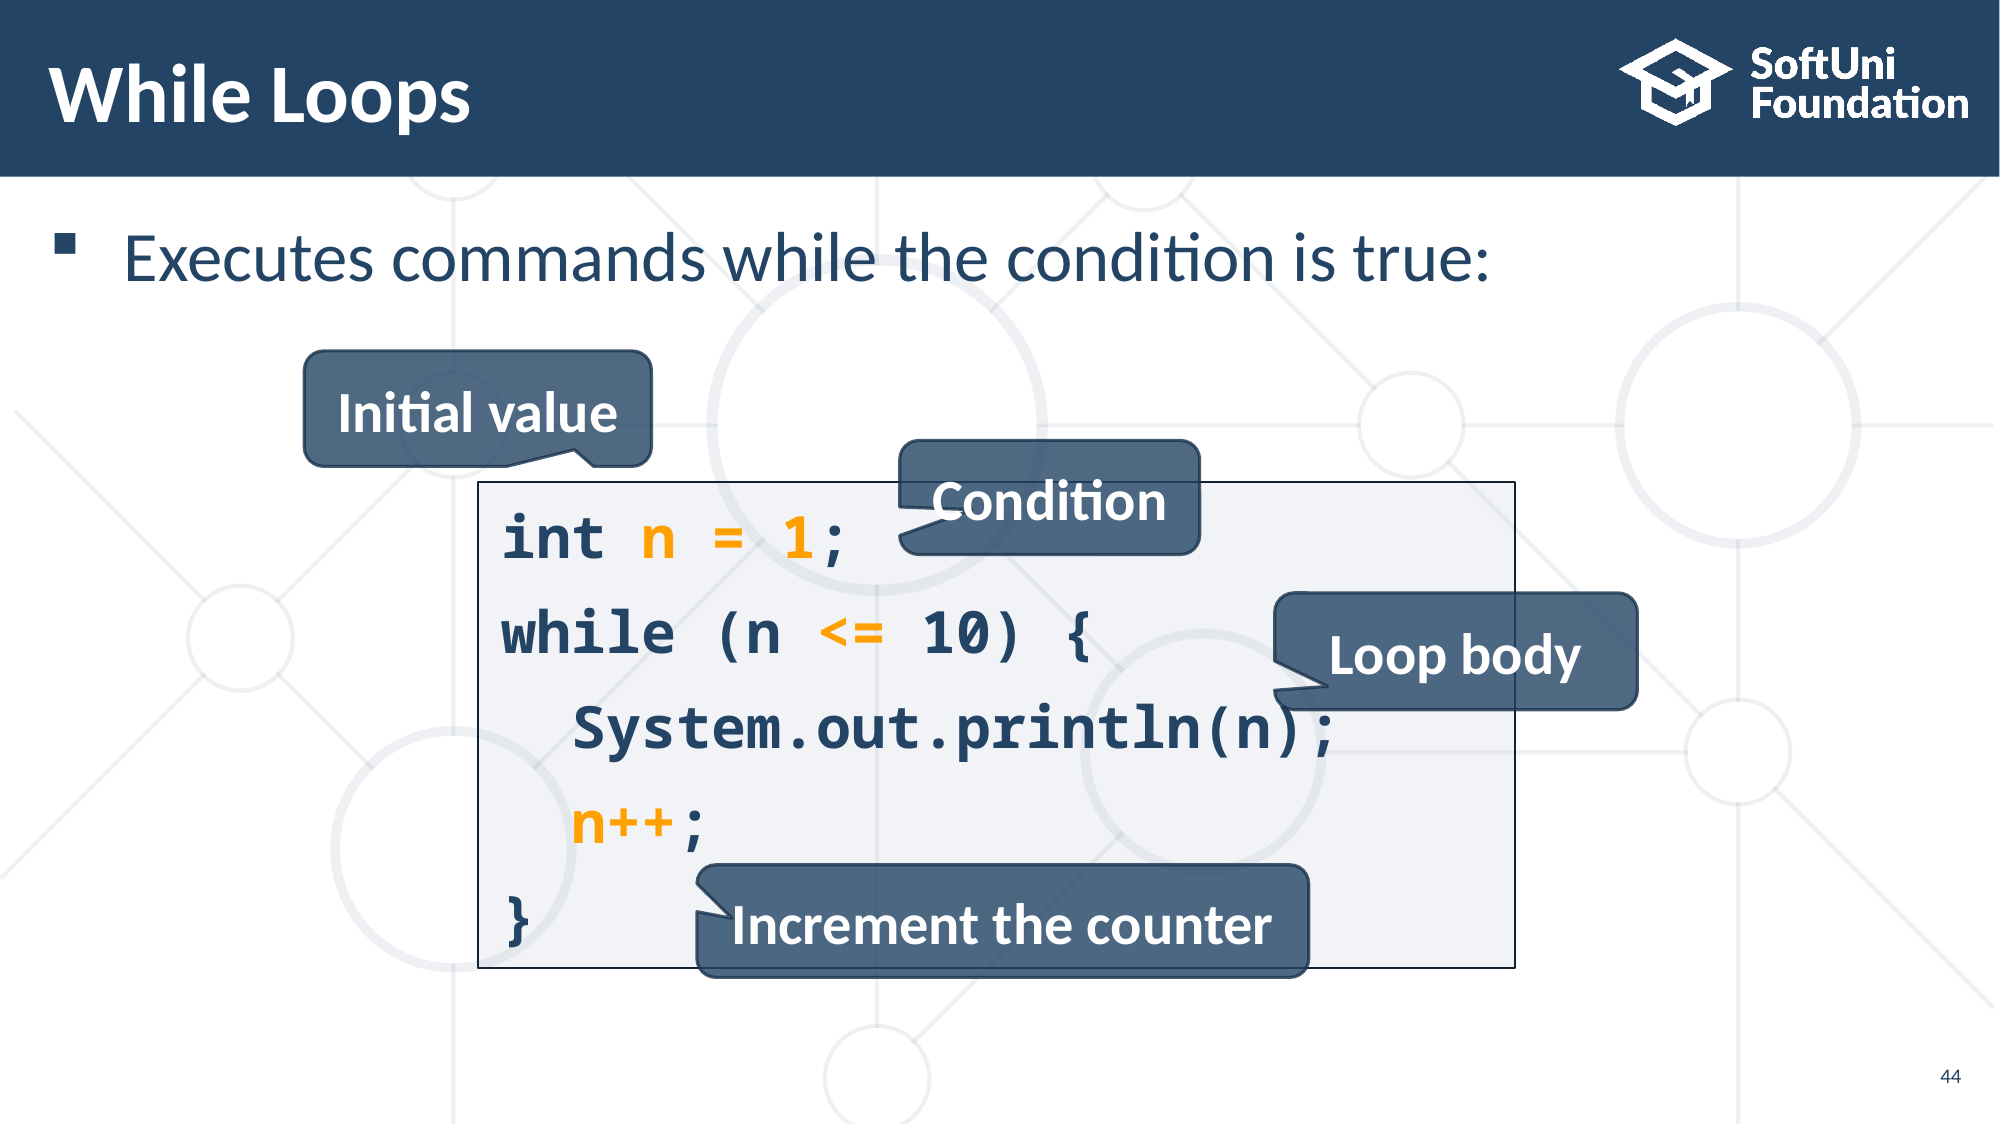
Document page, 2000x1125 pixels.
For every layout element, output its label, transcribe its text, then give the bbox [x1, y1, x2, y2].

text_box int n = 1; while (n <= 10) { System.out.println(n); n++; } [477, 482, 1516, 968]
text_box Initial value [302, 348, 654, 469]
text_box Condition [897, 438, 1202, 557]
text_box Loop body [1272, 590, 1640, 712]
slide_number 44 [1896, 1049, 1968, 1101]
list Executes commands while the condition is true: [31, 196, 1969, 1047]
text_box Increment the counter [694, 862, 1311, 980]
picture [1618, 38, 1968, 126]
title While Loops [31, 16, 1591, 162]
